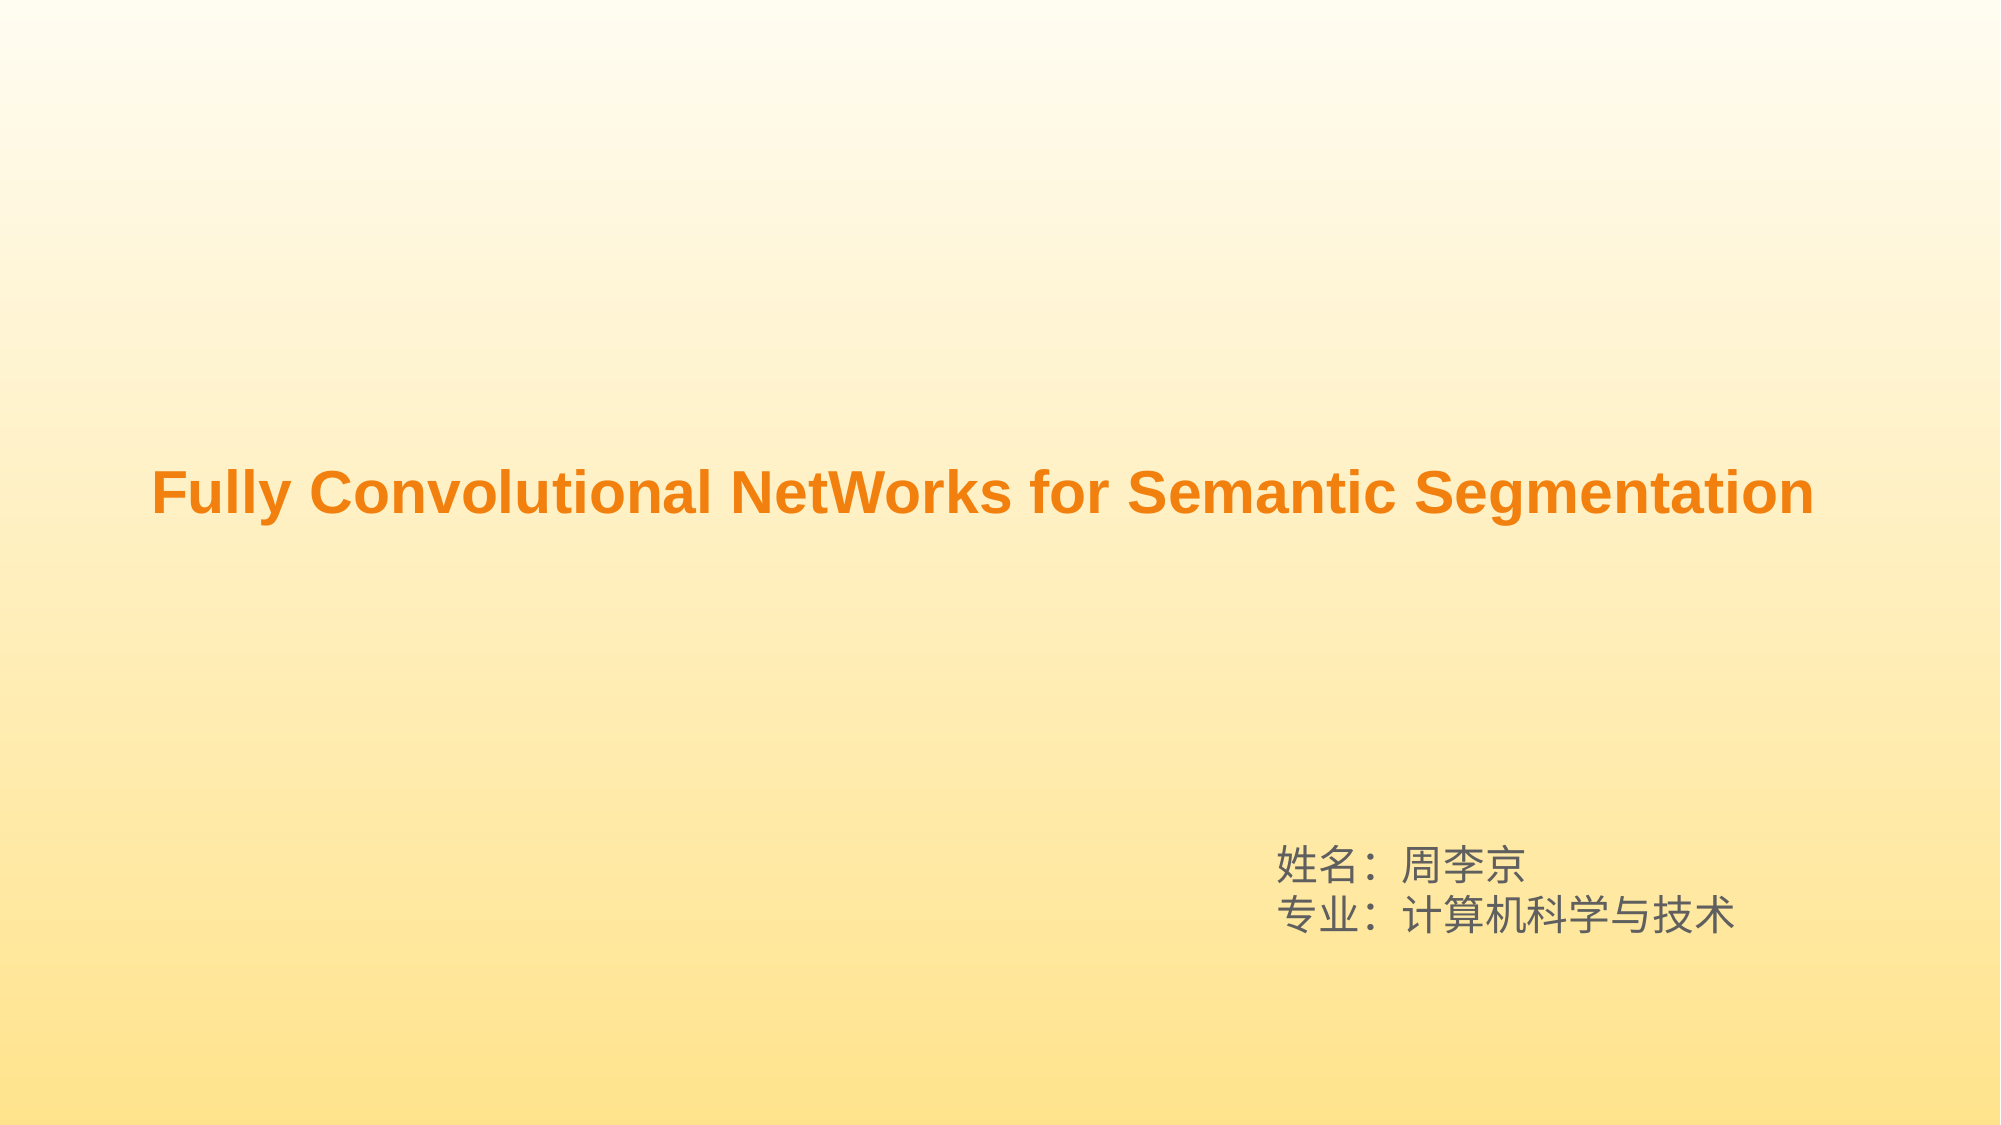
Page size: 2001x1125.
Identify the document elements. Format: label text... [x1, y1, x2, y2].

text_box 姓名：周李京 专业：计算机科学与技术 [1261, 831, 1757, 947]
title Fully Convolutional NetWorks for Semantic Segmentation [122, 152, 1846, 534]
